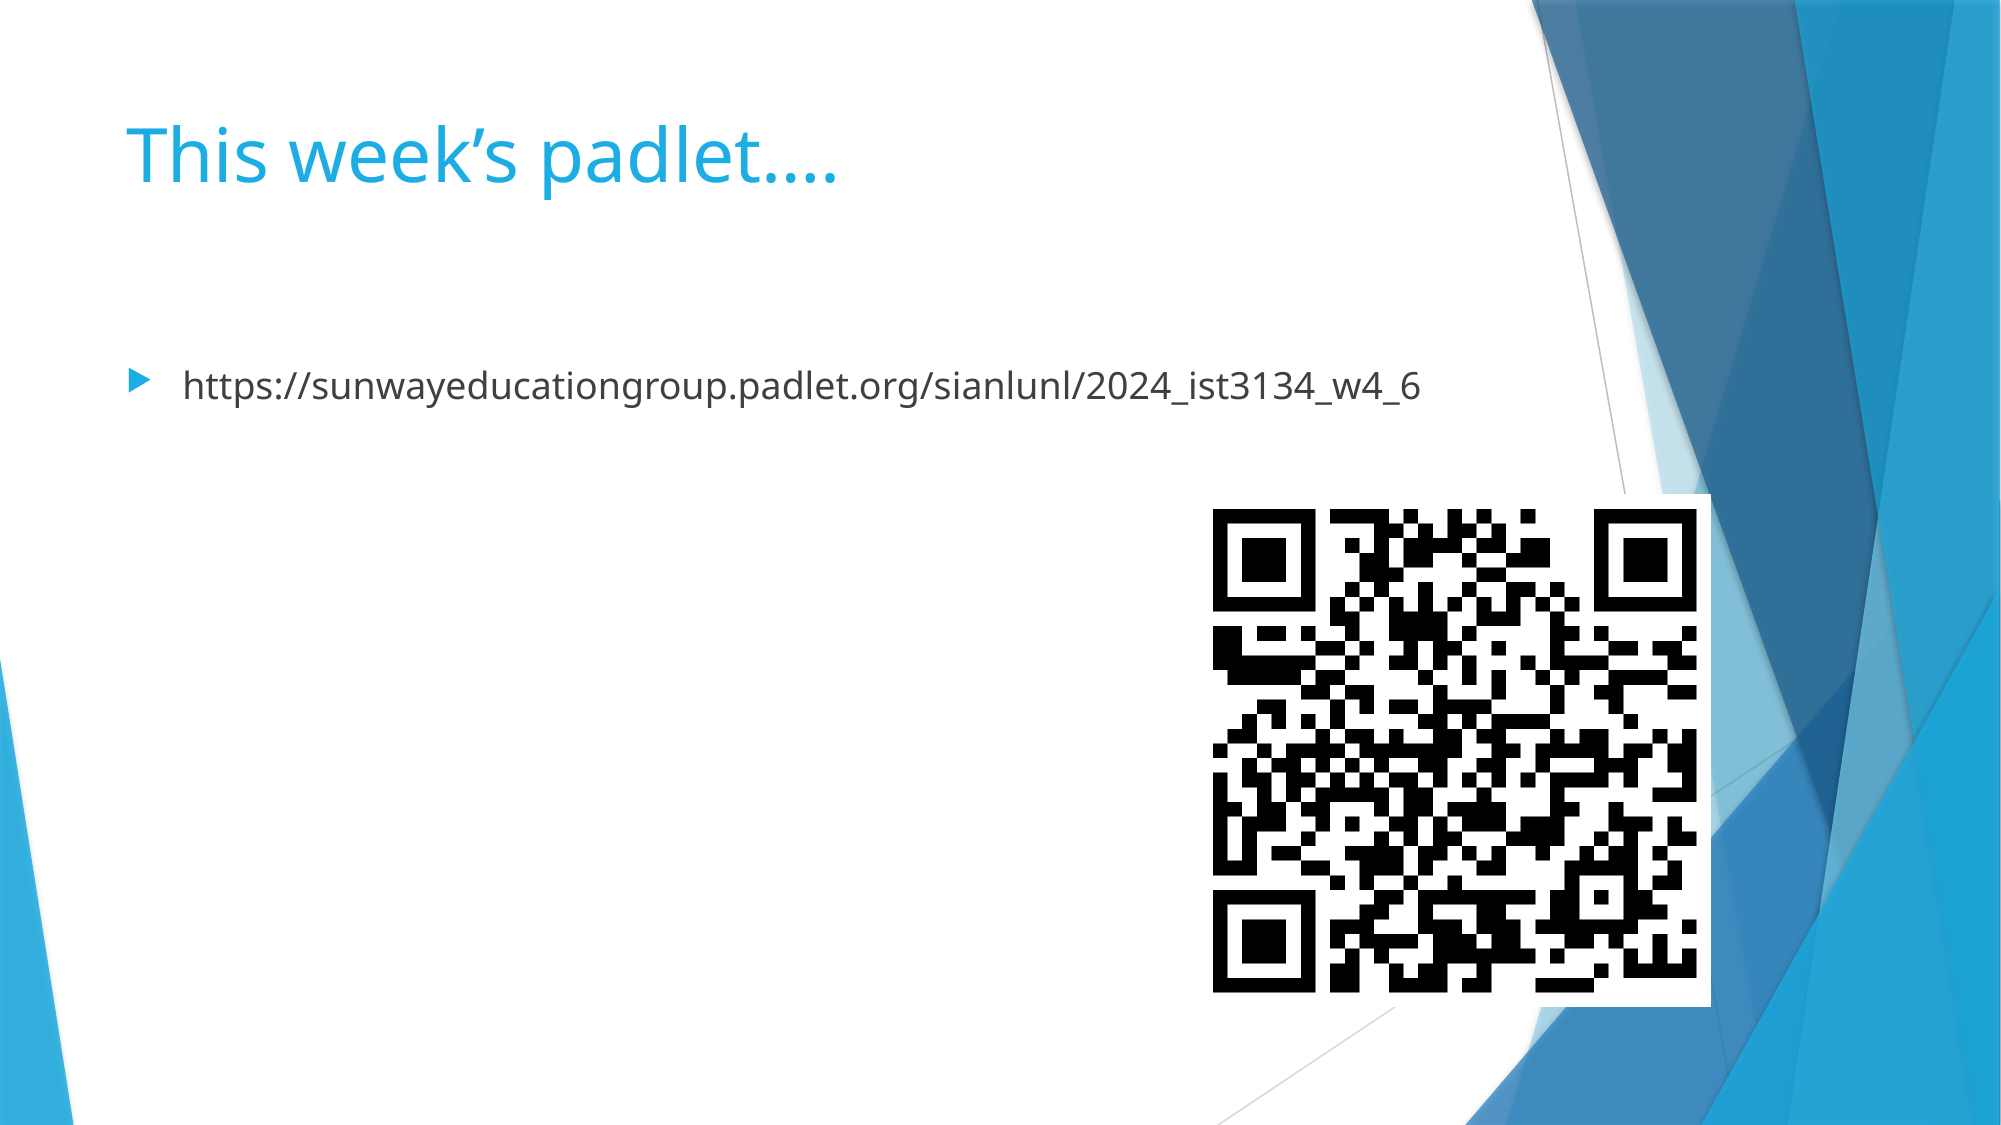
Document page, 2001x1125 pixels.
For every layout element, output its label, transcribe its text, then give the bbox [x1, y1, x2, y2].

title This week’s padlet…. [111, 99, 1522, 317]
picture [1197, 493, 1711, 1008]
list https://sunwayeducationgroup.padlet.org/sianlunl/2024_ist3134_w4_6 [111, 354, 1522, 992]
